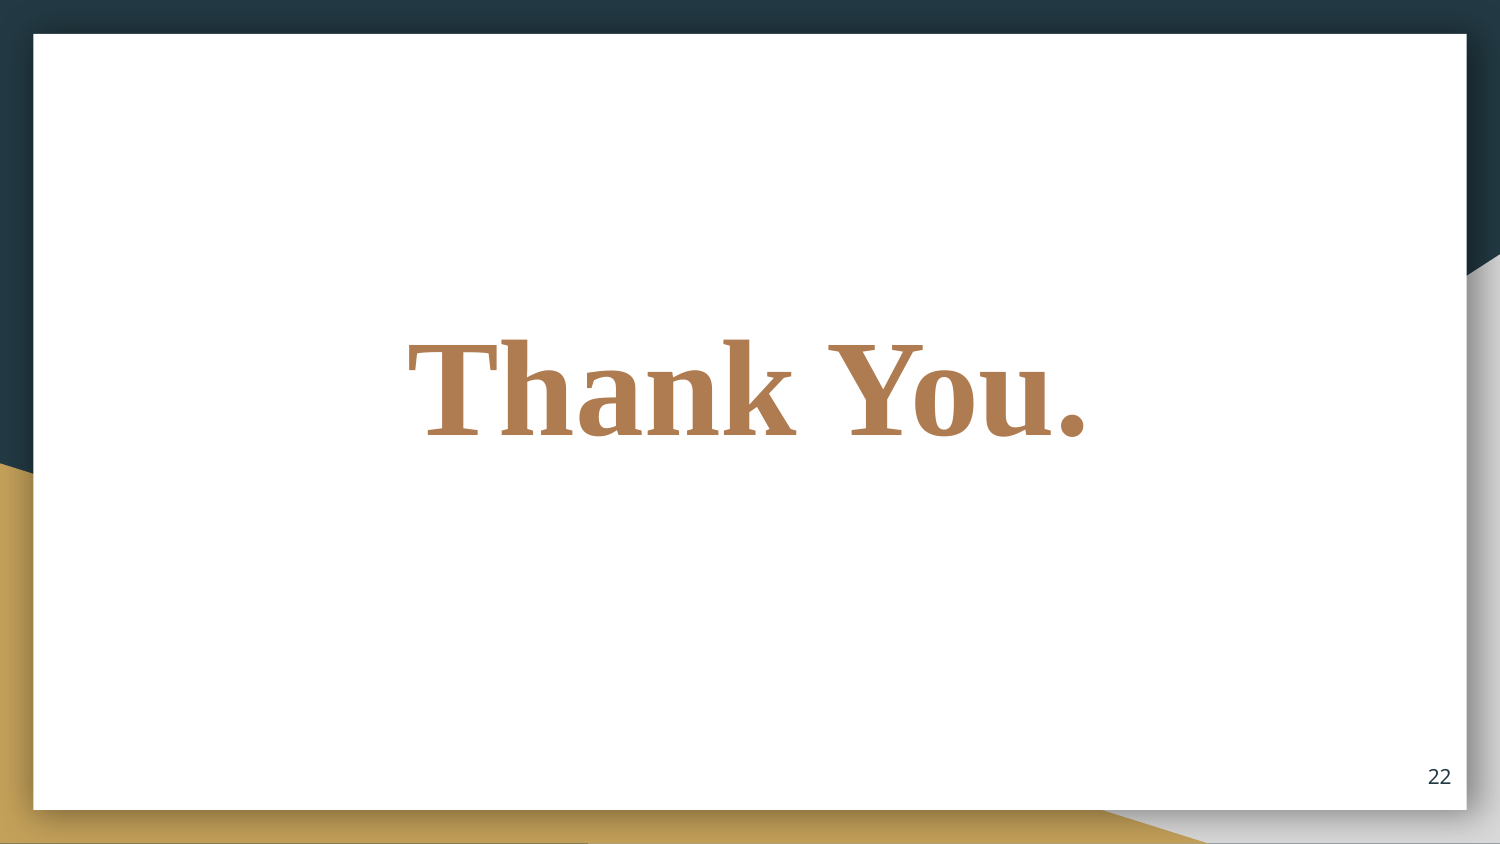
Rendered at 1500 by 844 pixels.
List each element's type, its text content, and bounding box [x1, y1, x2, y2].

title Thank You. [31, 283, 1467, 578]
slide_number 22 [1376, 745, 1467, 810]
